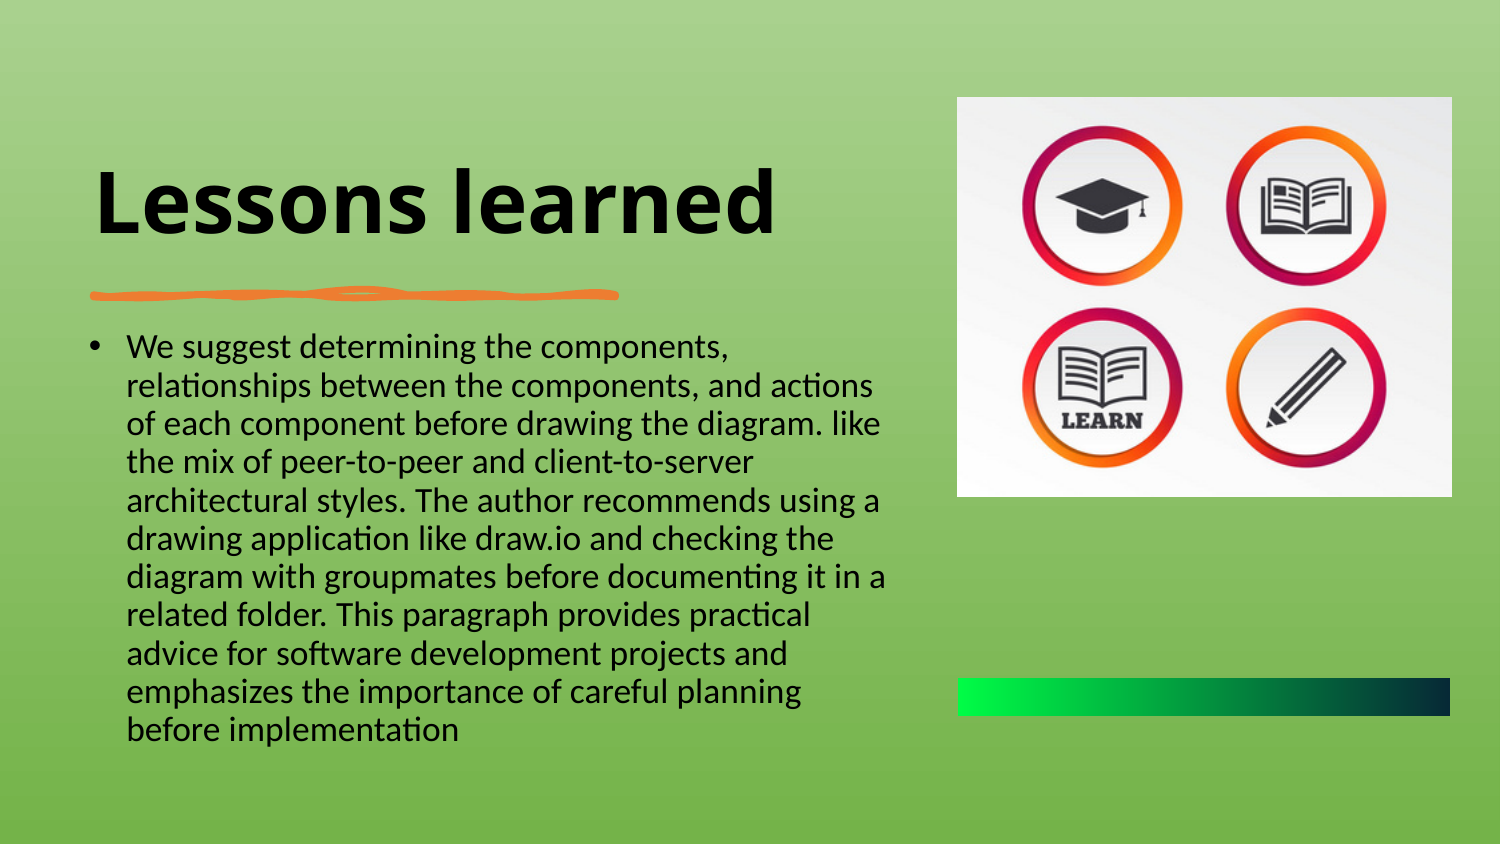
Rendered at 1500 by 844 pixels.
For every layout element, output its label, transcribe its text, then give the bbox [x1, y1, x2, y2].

text_box [0, 0, 1500, 844]
text_box [92, 288, 617, 300]
text_box We suggest determining the components, relationships between the components, and actions of each component before drawing the diagram. like the mix of peer-to-peer and client-to-server architectural styles. The author recommends using a drawing application like draw.io and checking the diagram with groupmates before documenting it in a related folder. This paragraph provides practical advice for software development projects and emphasizes the importance of careful planning before implementation [54, 320, 904, 782]
text_box Lessons learned [78, 40, 927, 260]
picture [958, 678, 1450, 716]
picture [957, 97, 1452, 497]
